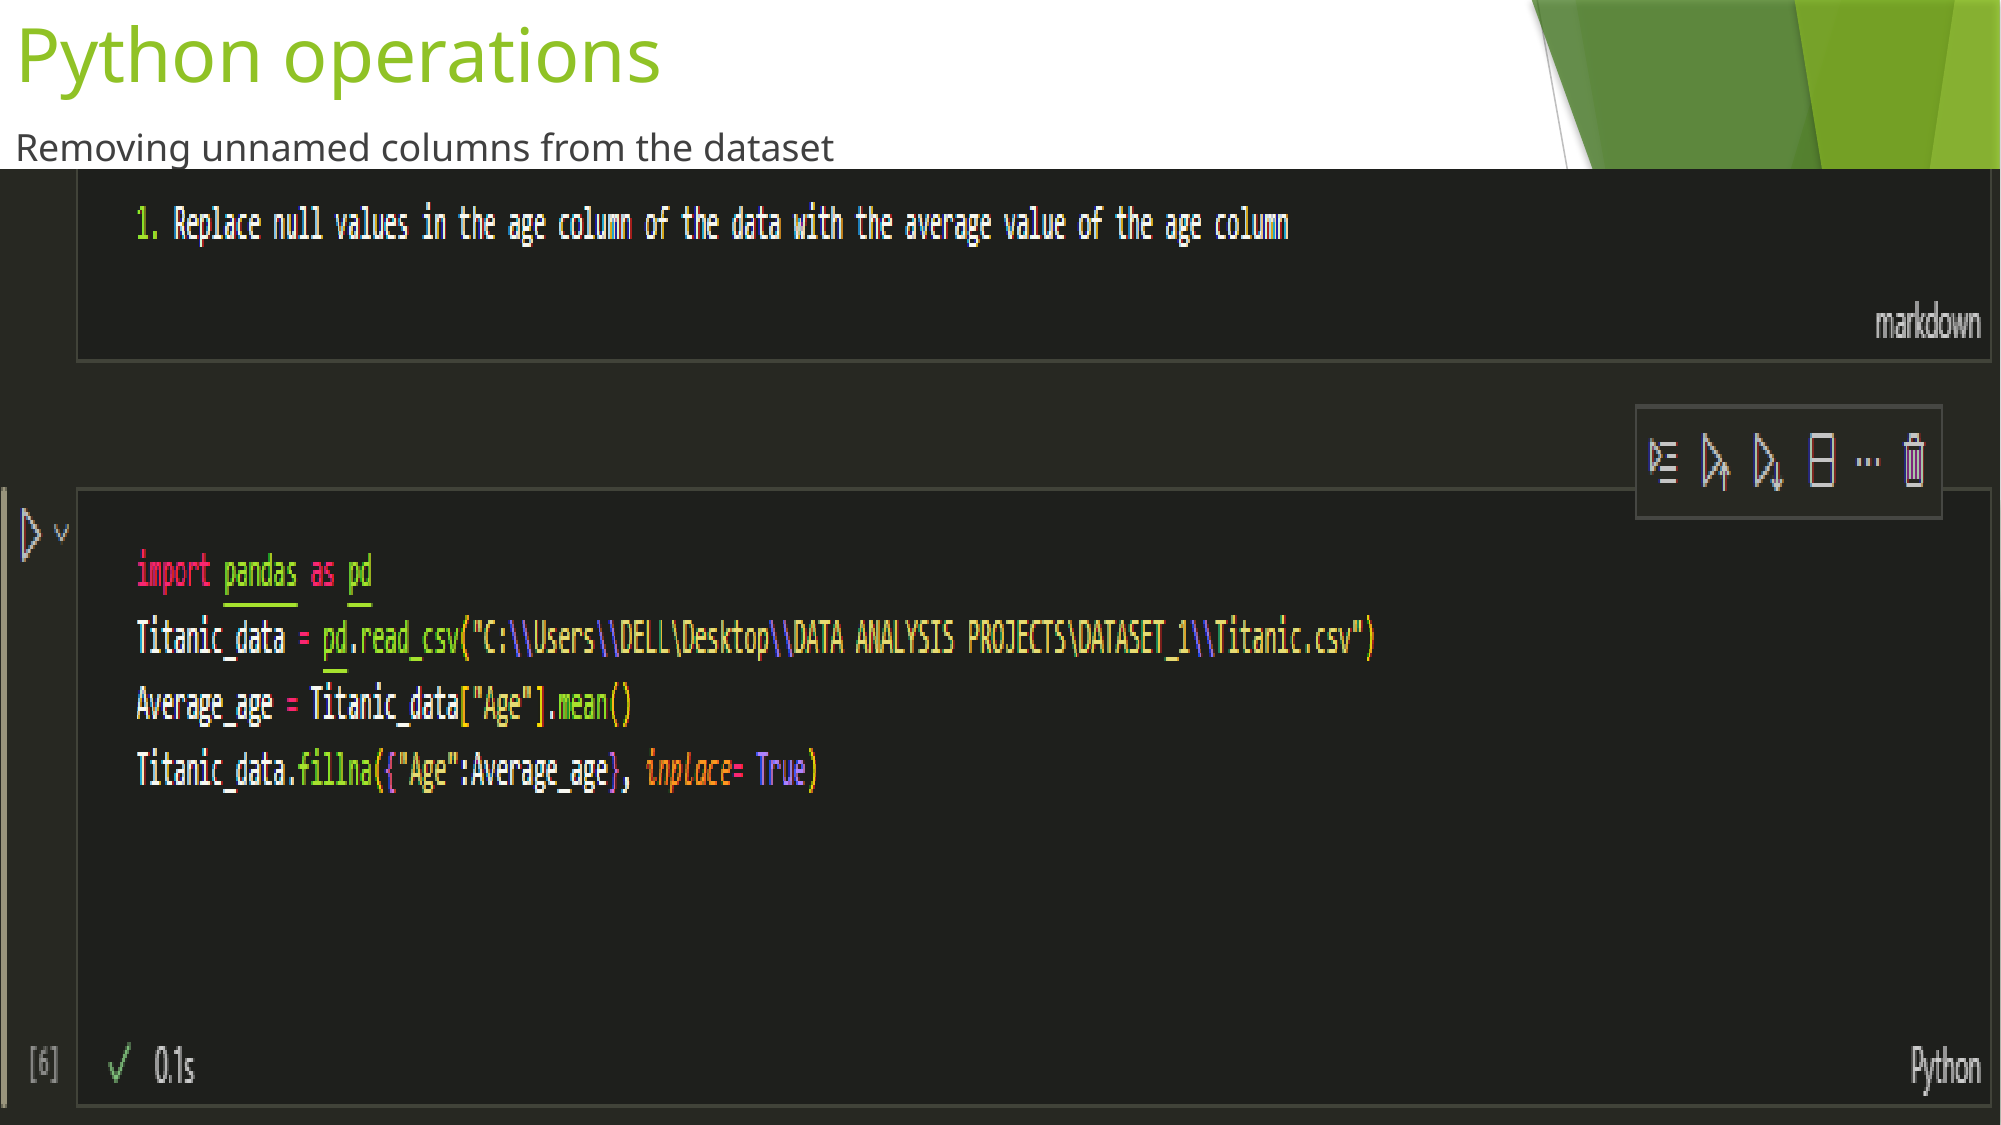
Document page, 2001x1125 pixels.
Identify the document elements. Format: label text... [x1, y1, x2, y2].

title Python operations [0, 0, 1522, 116]
list Removing unnamed columns from the dataset [0, 116, 2000, 167]
picture [0, 169, 2000, 1125]
